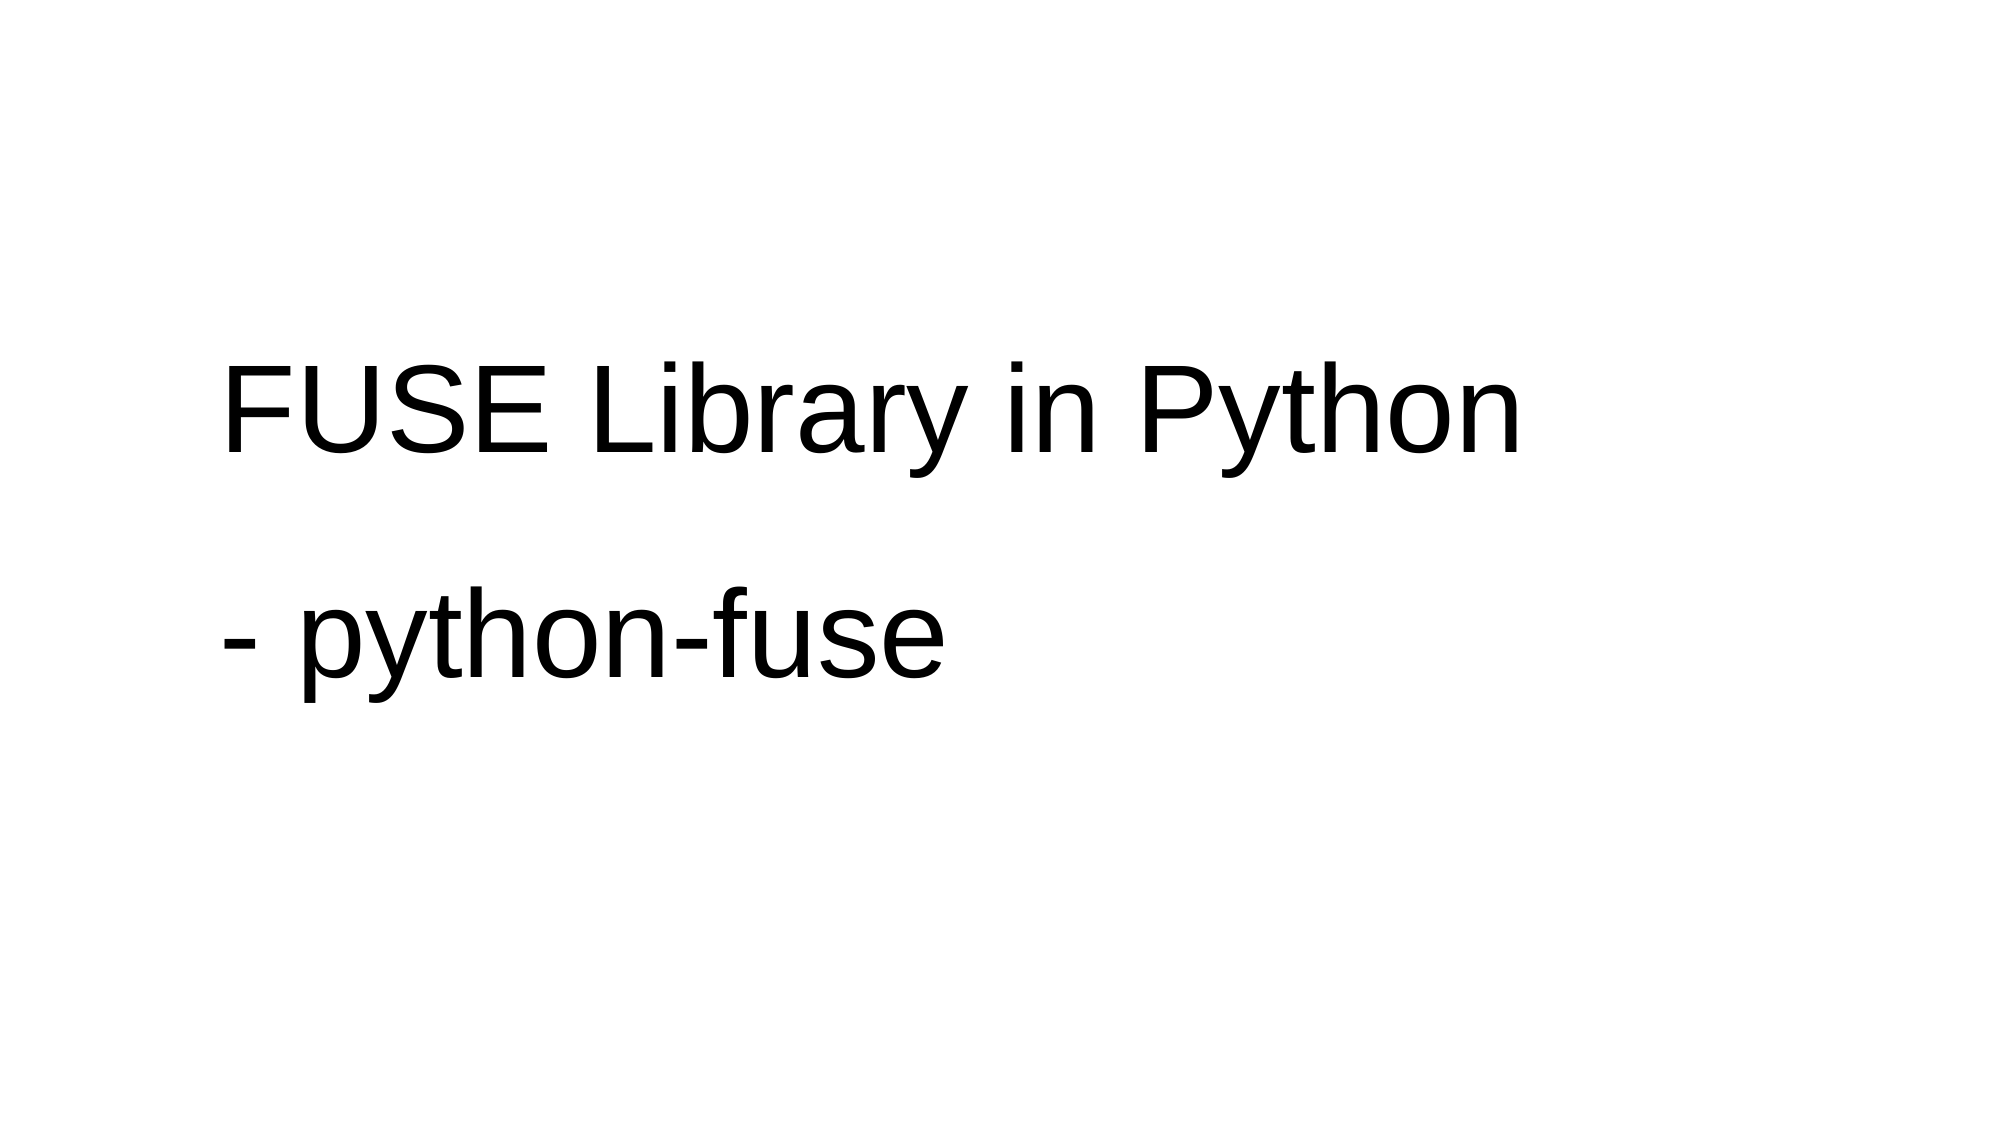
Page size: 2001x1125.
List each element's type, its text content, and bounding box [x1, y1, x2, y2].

text_box FUSE Library in Python - python-fuse [219, 252, 1830, 703]
